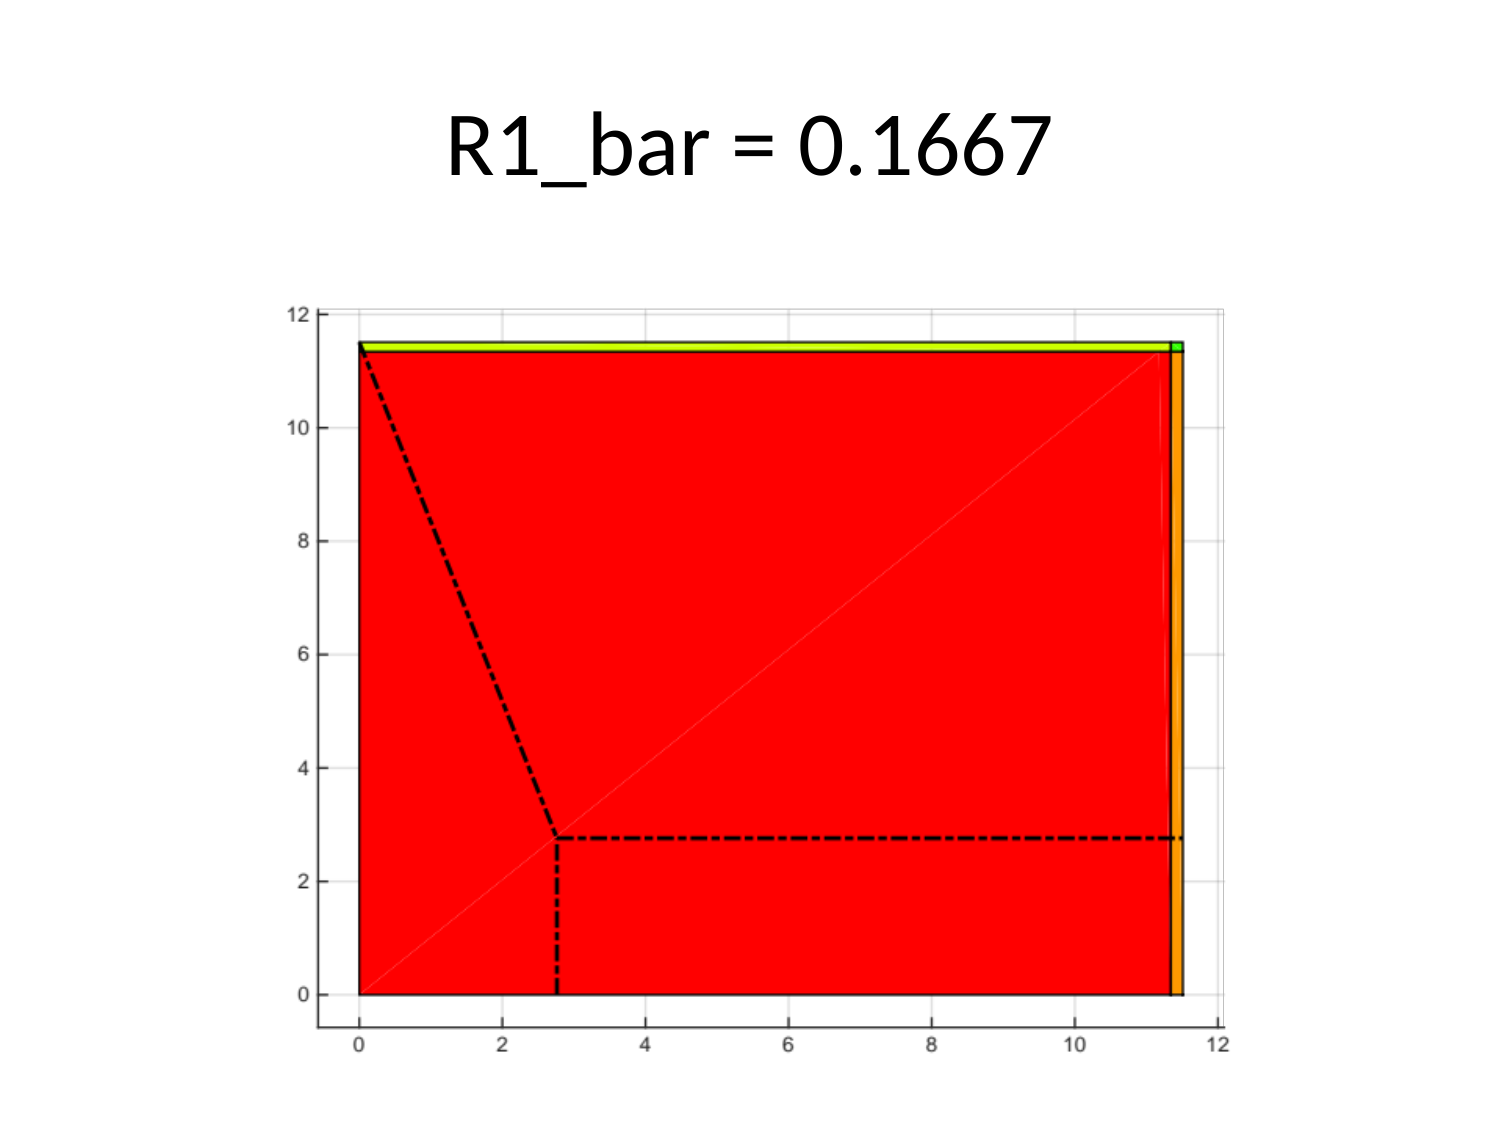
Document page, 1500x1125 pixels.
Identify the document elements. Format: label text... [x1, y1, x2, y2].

title R1_bar = 0.1667 [75, 45, 1425, 233]
picture [166, 245, 1334, 1121]
